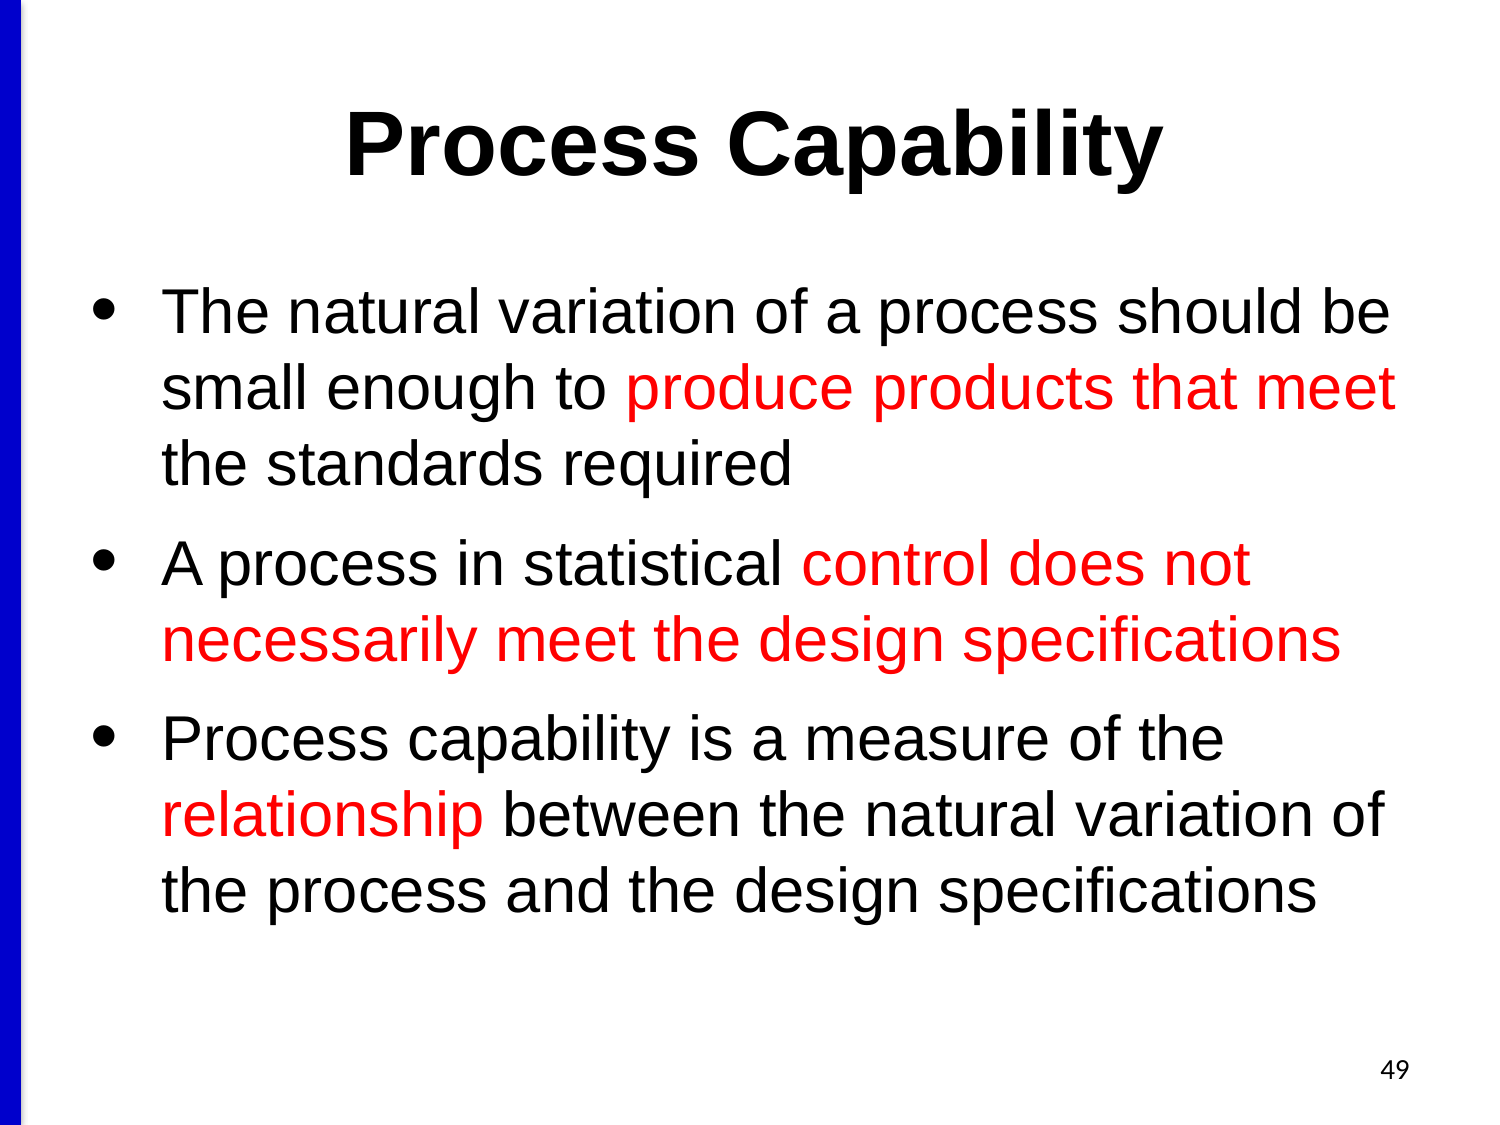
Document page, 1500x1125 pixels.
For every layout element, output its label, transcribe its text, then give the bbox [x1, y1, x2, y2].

list The natural variation of a process should be small enough to produce products that meet the standards required A process in statistical control does not necessarily meet the design specifications Process capability is a measure of the relationship between the natural variation of the process and the design specifications [75, 262, 1425, 1005]
title Process Capability [10, 45, 1500, 233]
slide_number 49 [1074, 1042, 1425, 1103]
